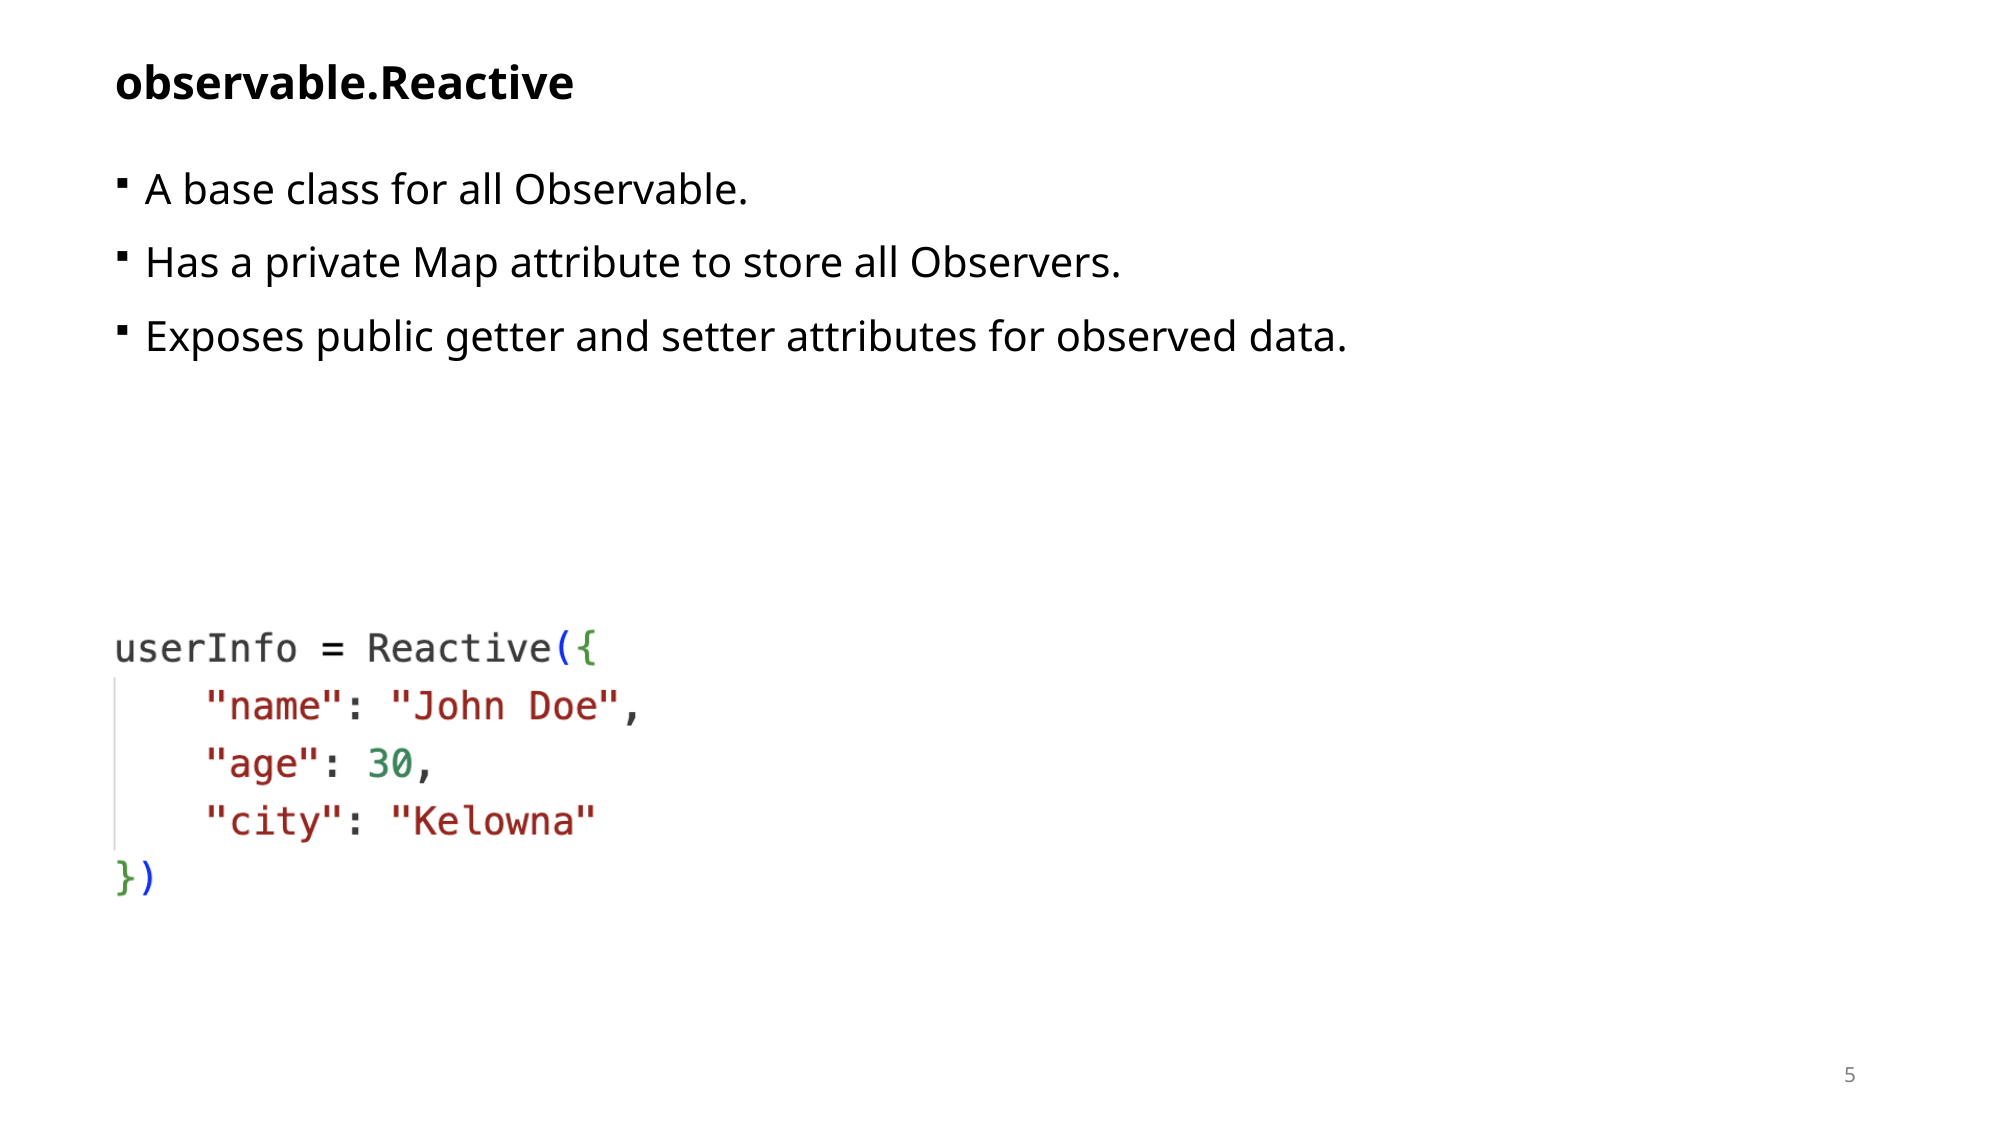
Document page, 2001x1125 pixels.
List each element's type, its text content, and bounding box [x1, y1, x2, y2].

title observable.Reactive [99, 37, 1900, 125]
slide_number 5 [1800, 1040, 1900, 1113]
picture [99, 624, 655, 909]
list A base class for all Observable. Has a private Map attribute to store all Observers. Exposes public getter and setter attributes for observed data. [99, 149, 1900, 1013]
